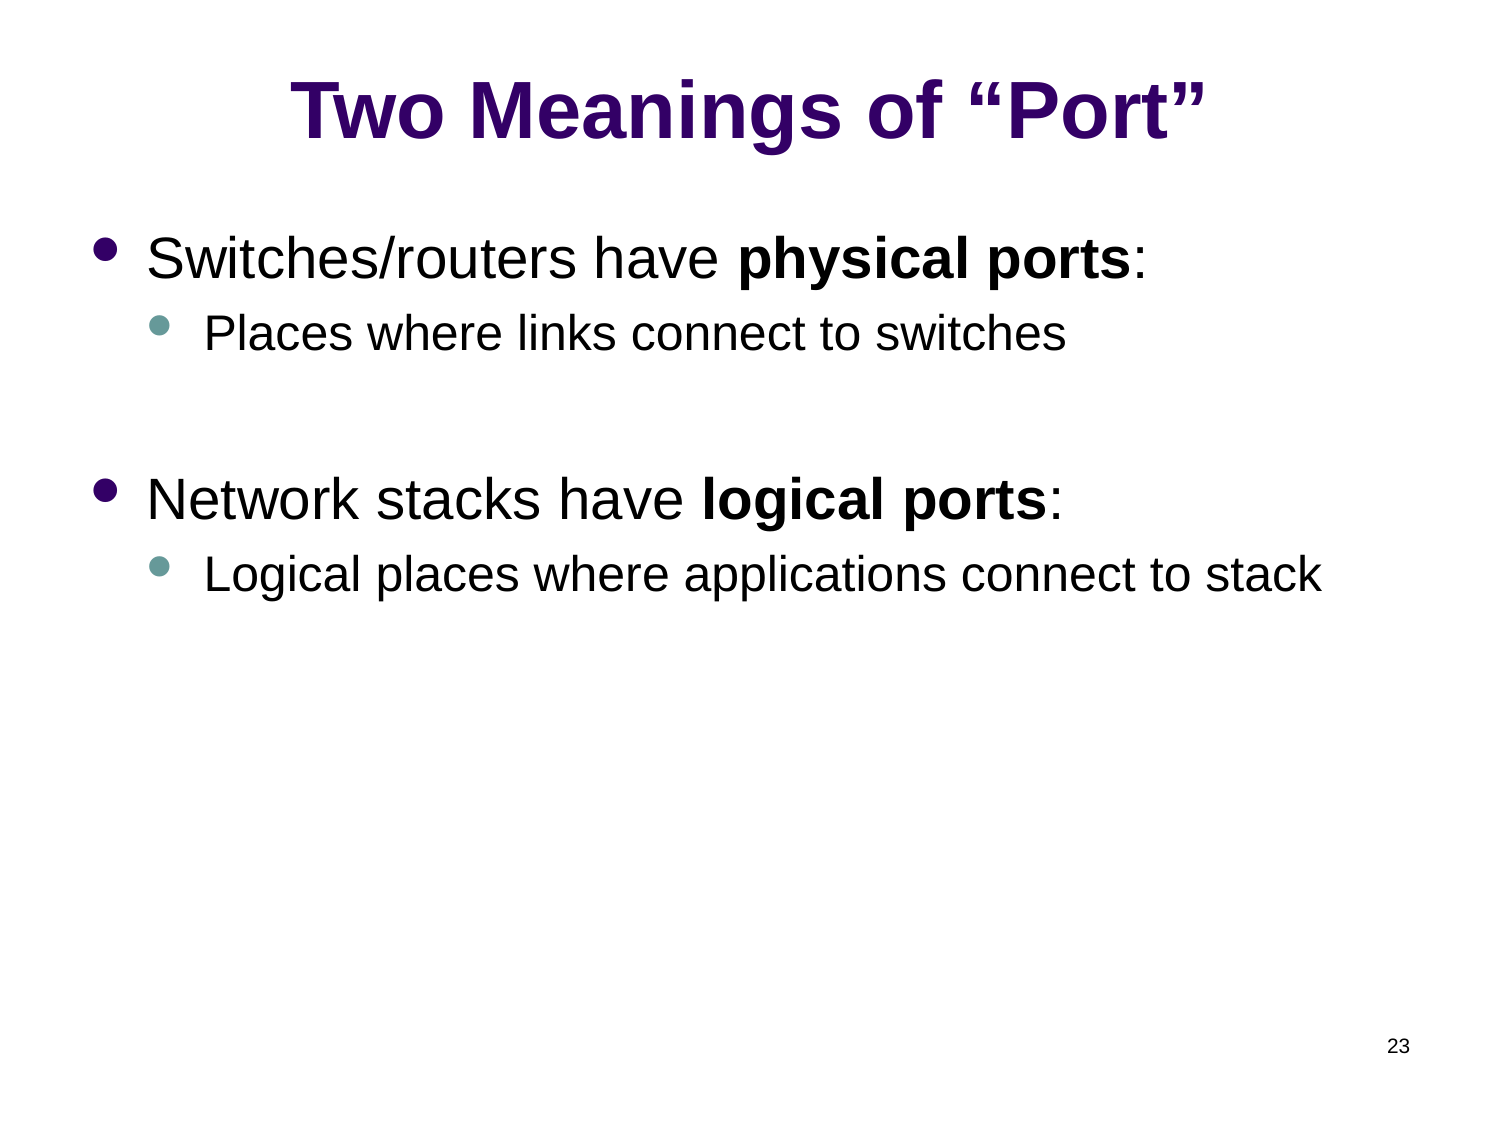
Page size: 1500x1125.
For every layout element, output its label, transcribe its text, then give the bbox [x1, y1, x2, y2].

title Two Meanings of “Port” [0, 20, 1500, 163]
slide_number 23 [1074, 1024, 1426, 1101]
list Switches/routers have physical ports: Places where links connect to switches Network stacks have logical ports: Logical places where applications connect to stack [75, 212, 1425, 1006]
